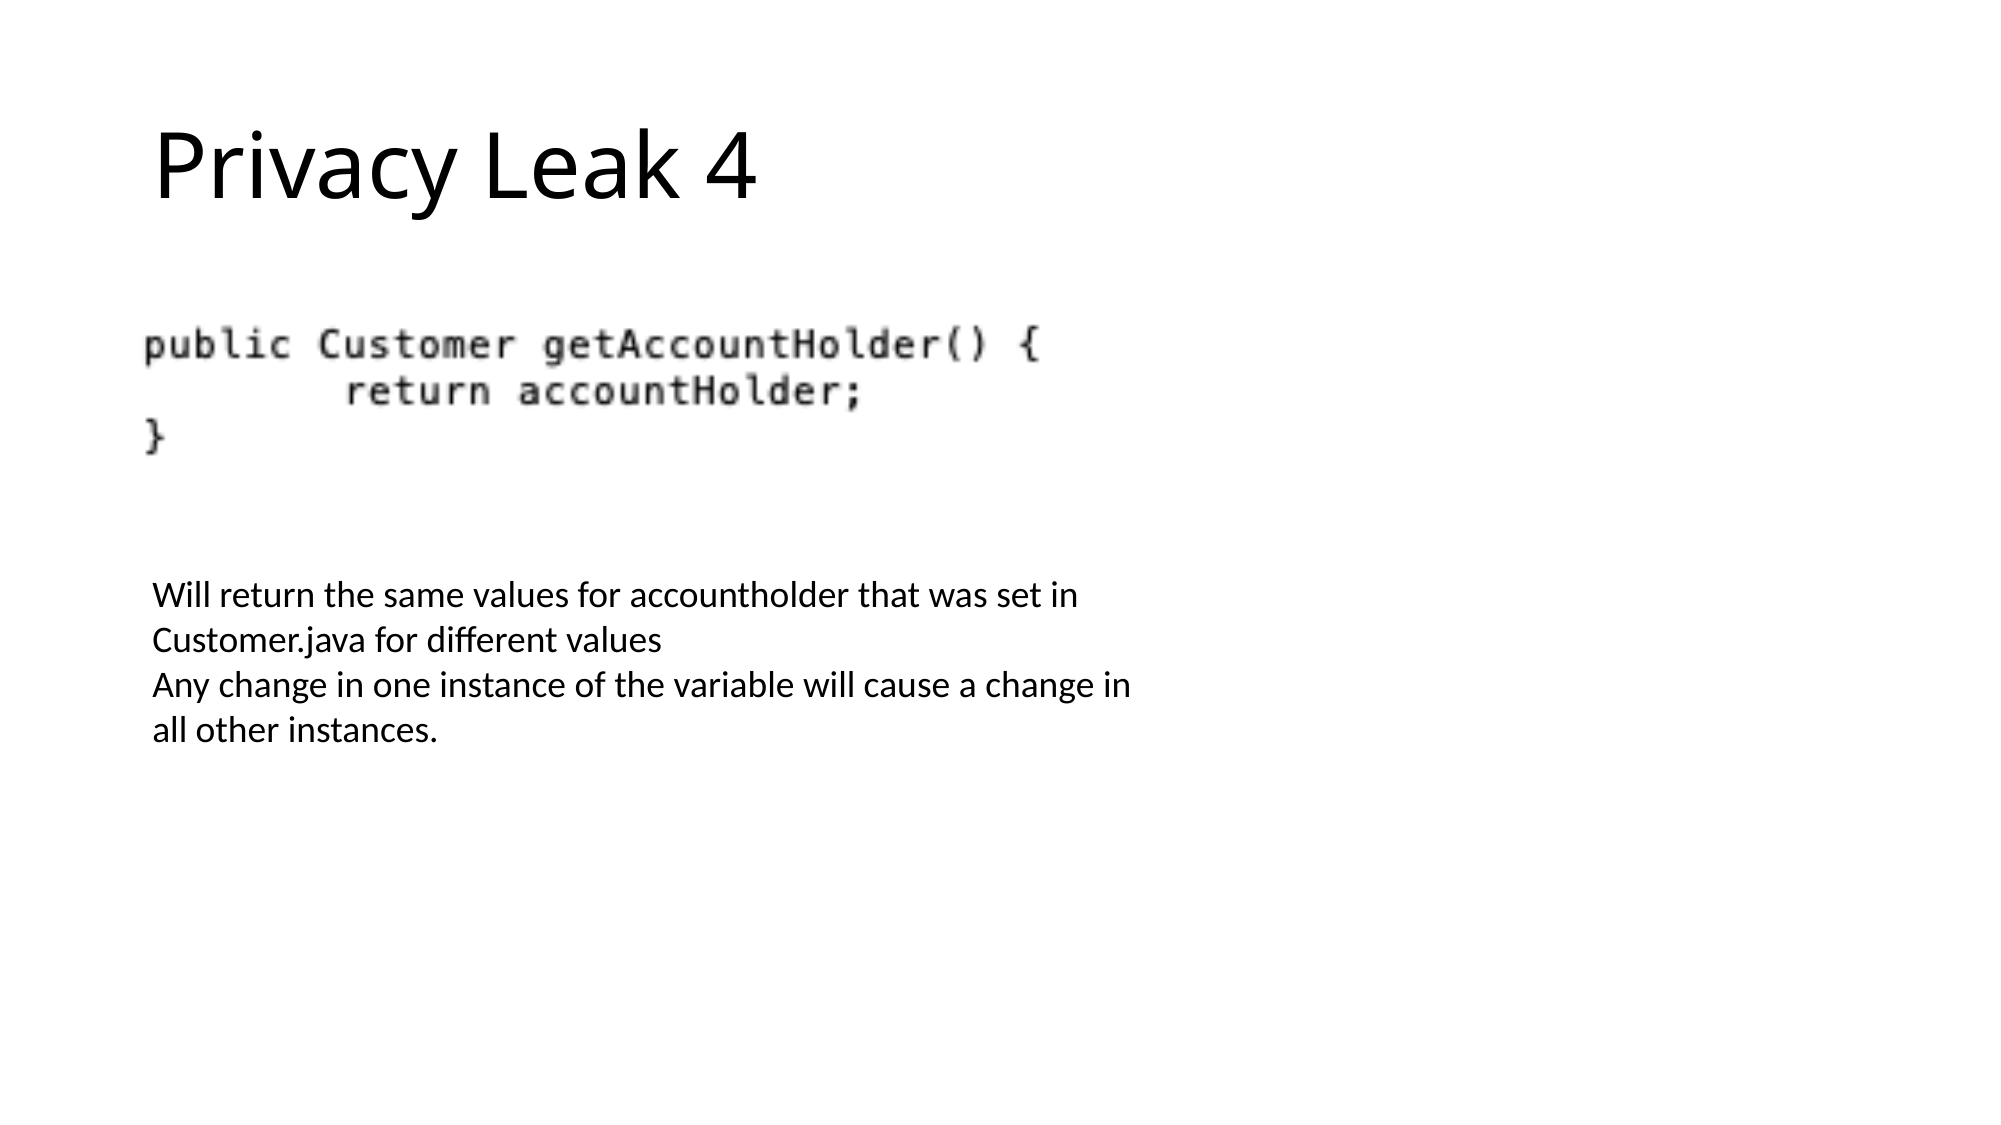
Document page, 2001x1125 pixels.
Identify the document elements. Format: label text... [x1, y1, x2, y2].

text_box Will return the same values for accountholder that was set in Customer.java for different values Any change in one instance of the variable will cause a change in all other instances. [137, 562, 1169, 758]
picture [137, 277, 1104, 495]
title Privacy Leak 4 [137, 59, 1863, 278]
